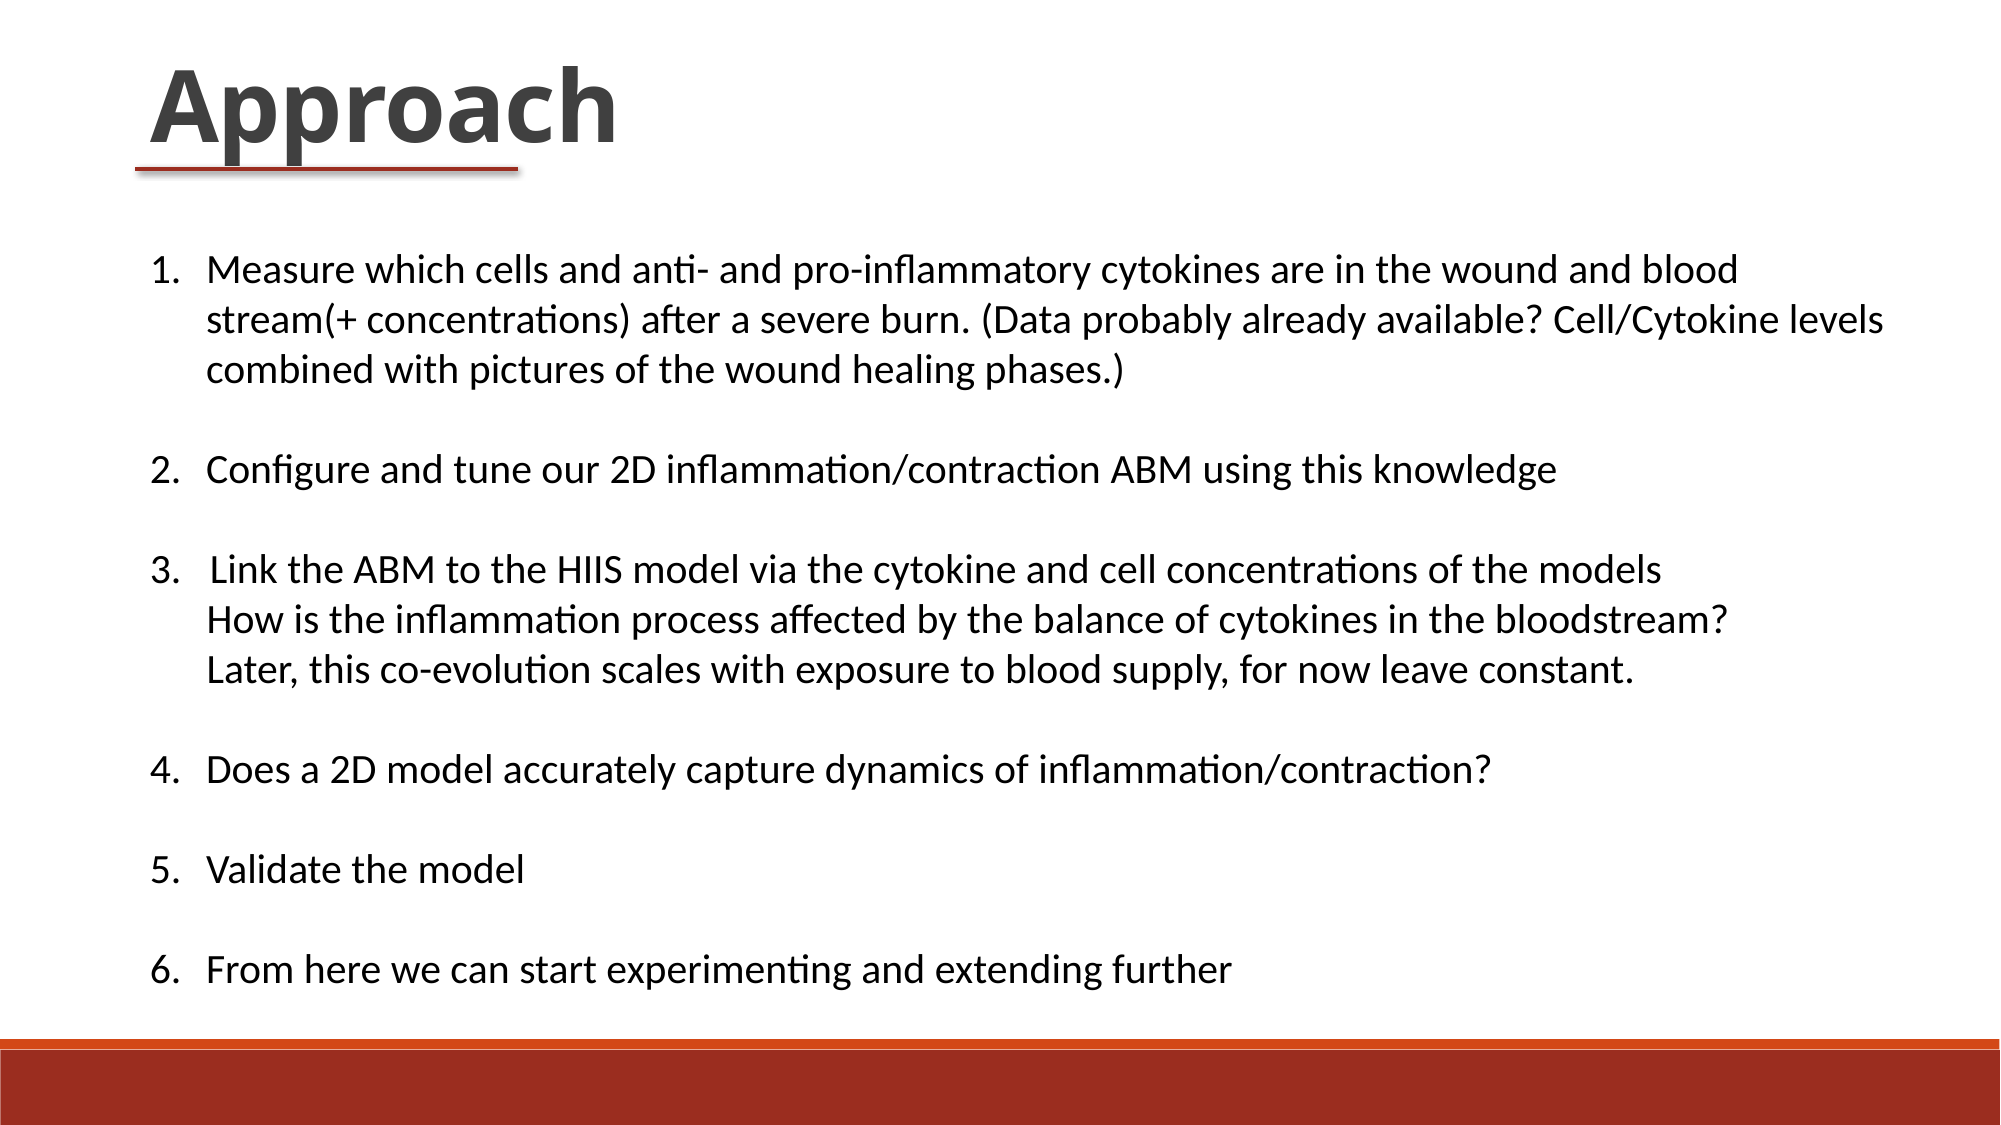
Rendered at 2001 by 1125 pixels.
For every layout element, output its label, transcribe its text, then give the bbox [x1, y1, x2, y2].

title Approach [135, 0, 1786, 171]
text_box Measure which cells and anti- and pro-inflammatory cytokines are in the wound and blood stream(+ concentrations) after a severe burn. (Data probably already available? Cell/Cytokine levels combined with pictures of the wound healing phases.) Configure and tune our 2D inflammation/contraction ABM using this knowledge 3. Link the ABM to the HIIS model via the cytokine and cell concentrations of the models How is the inflammation process affected by the balance of cytokines in the bloodstream? Later, this co-evolution scales with exposure to blood supply, for now leave constant. Does a 2D model accurately capture dynamics of inflammation/contraction? Validate the model From here we can start experimenting and extending further [135, 234, 1914, 1000]
